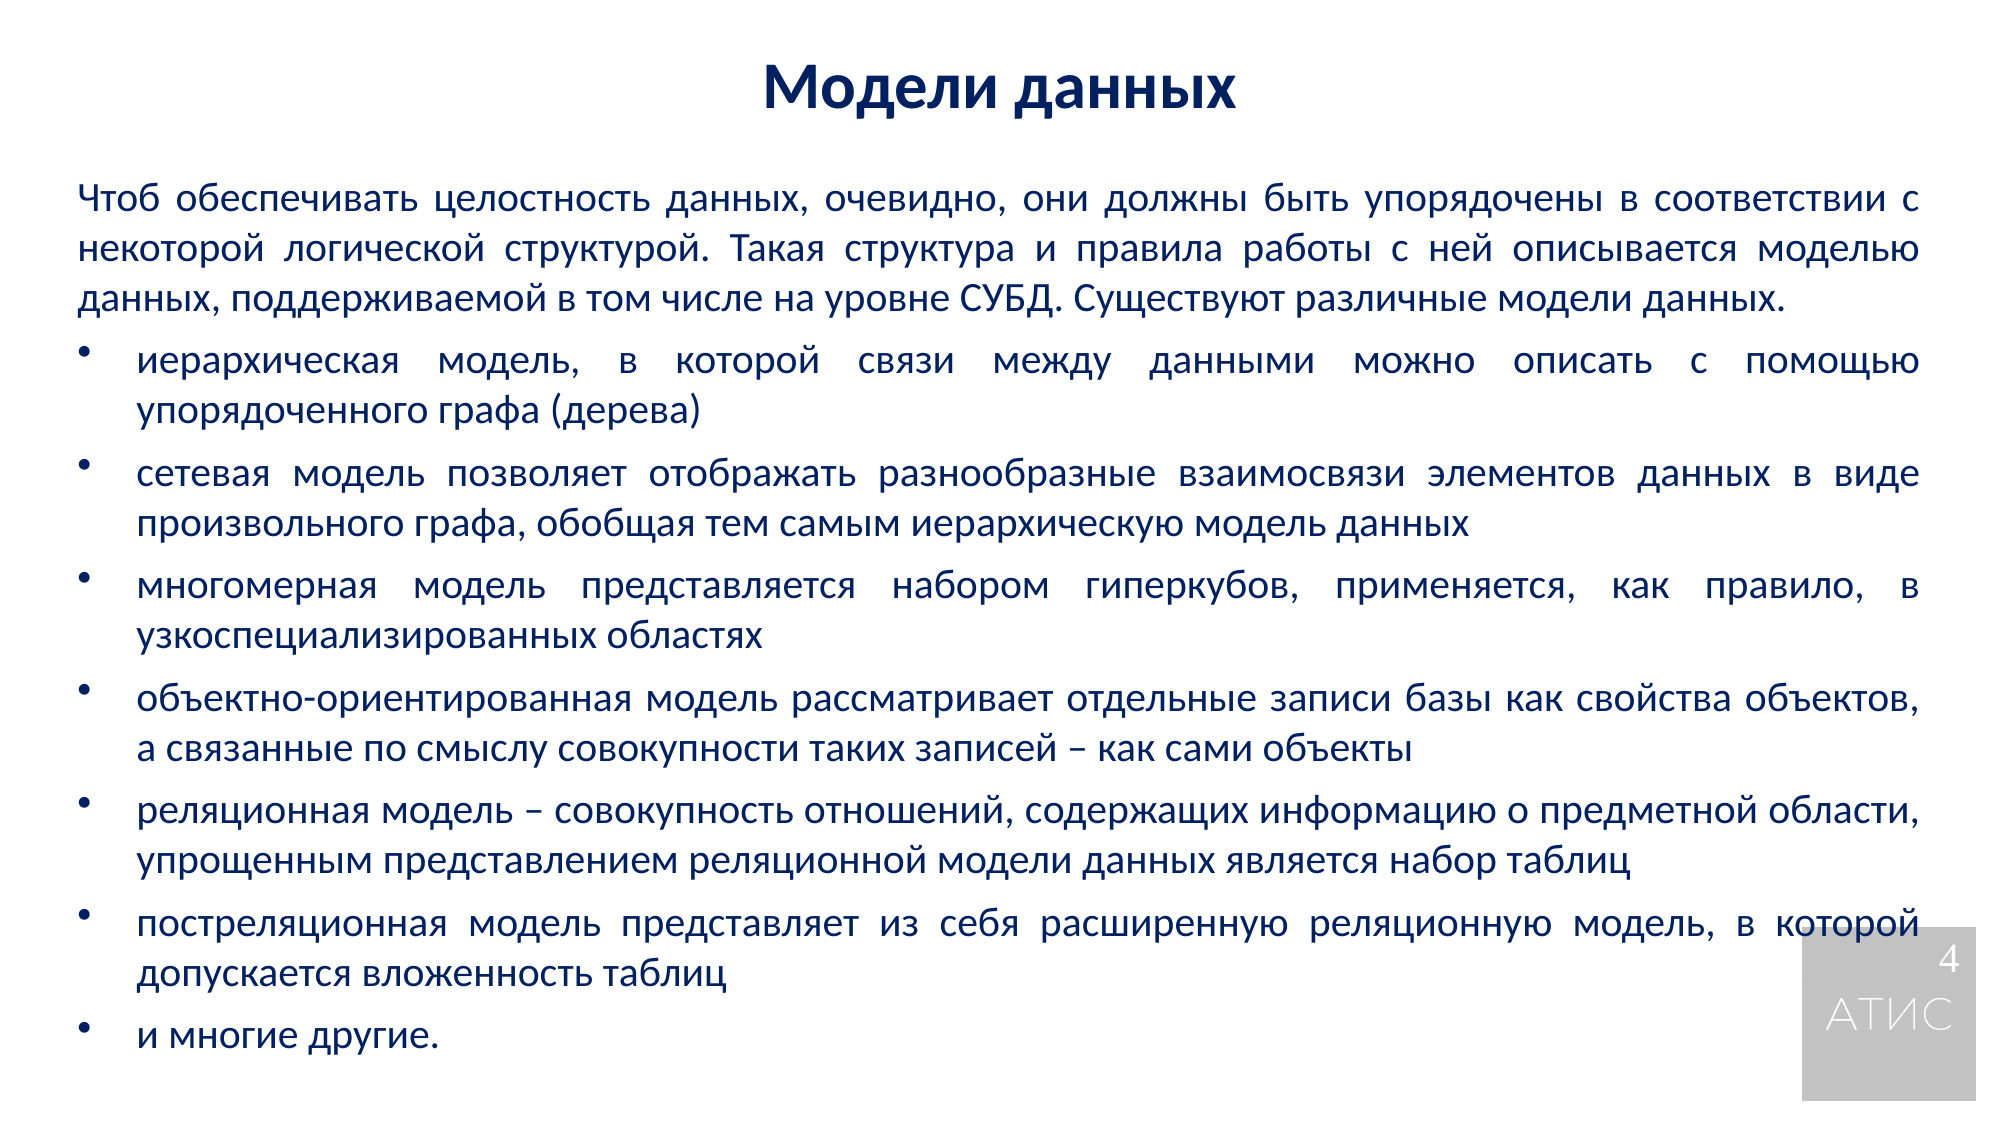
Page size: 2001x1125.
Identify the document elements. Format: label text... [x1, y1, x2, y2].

picture [1802, 927, 1976, 1101]
text_box Чтоб обеспечивать целостность данных, очевидно, они должны быть упорядочены в соответствии с некоторой логической структурой. Такая структура и правила работы с ней описывается моделью данных, поддерживаемой в том числе на уровне СУБД. Существуют различные модели данных. иерархическая модель, в которой связи между данными можно описать с помощью упорядоченного графа (дерева) сетевая модель позволяет отображать разнообразные взаимосвязи элементов данных в виде произвольного графа, обобщая тем самым иерархическую модель данных многомерная модель представляется набором гиперкубов, применяется, как правило, в узкоспециализированных областях объектно-ориентированная модель рассматривает отдельные записи базы как свойства объектов, а связанные по смыслу совокупности таких записей – как сами объекты реляционная модель – совокупность отношений, содержащих информацию о предметной области, упрощенным представлением реляционной модели данных является набор таблиц постреляционная модель представляет из себя расширенную реляционную модель, в которой допускается вложенность таблиц и многие другие. [62, 162, 1936, 1097]
title Модели данных [0, 34, 2000, 149]
